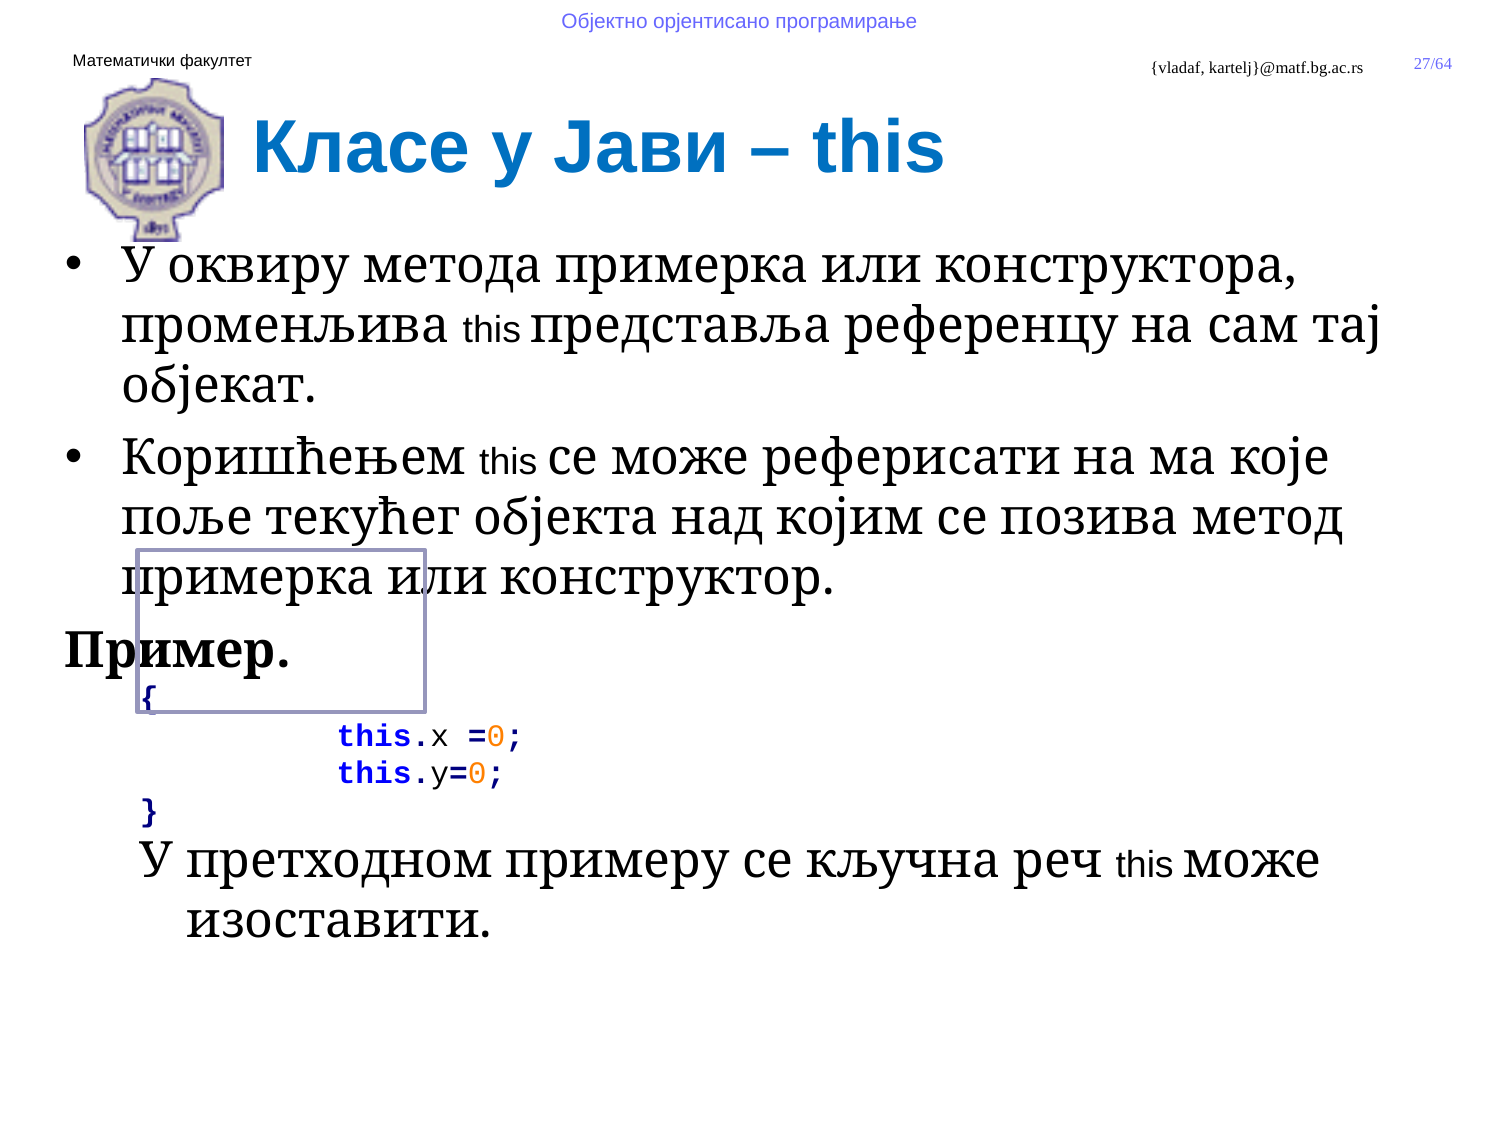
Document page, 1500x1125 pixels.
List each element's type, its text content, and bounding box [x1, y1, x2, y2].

picture [84, 78, 224, 224]
text_box У оквиру метода примерка или конструктора, променљива this представља референцу на сам тај објекат. Коришћењем this се може реферисати на ма које поље текућег објекта над којим се позива метод примерка или конструктор. Пример. { this.x =0; this.y=0; } У претходном примеру се кључна реч this може изоставити. [49, 224, 1463, 1007]
text_box [135, 548, 427, 714]
text_box Класе у Јави – this [237, 90, 1463, 233]
